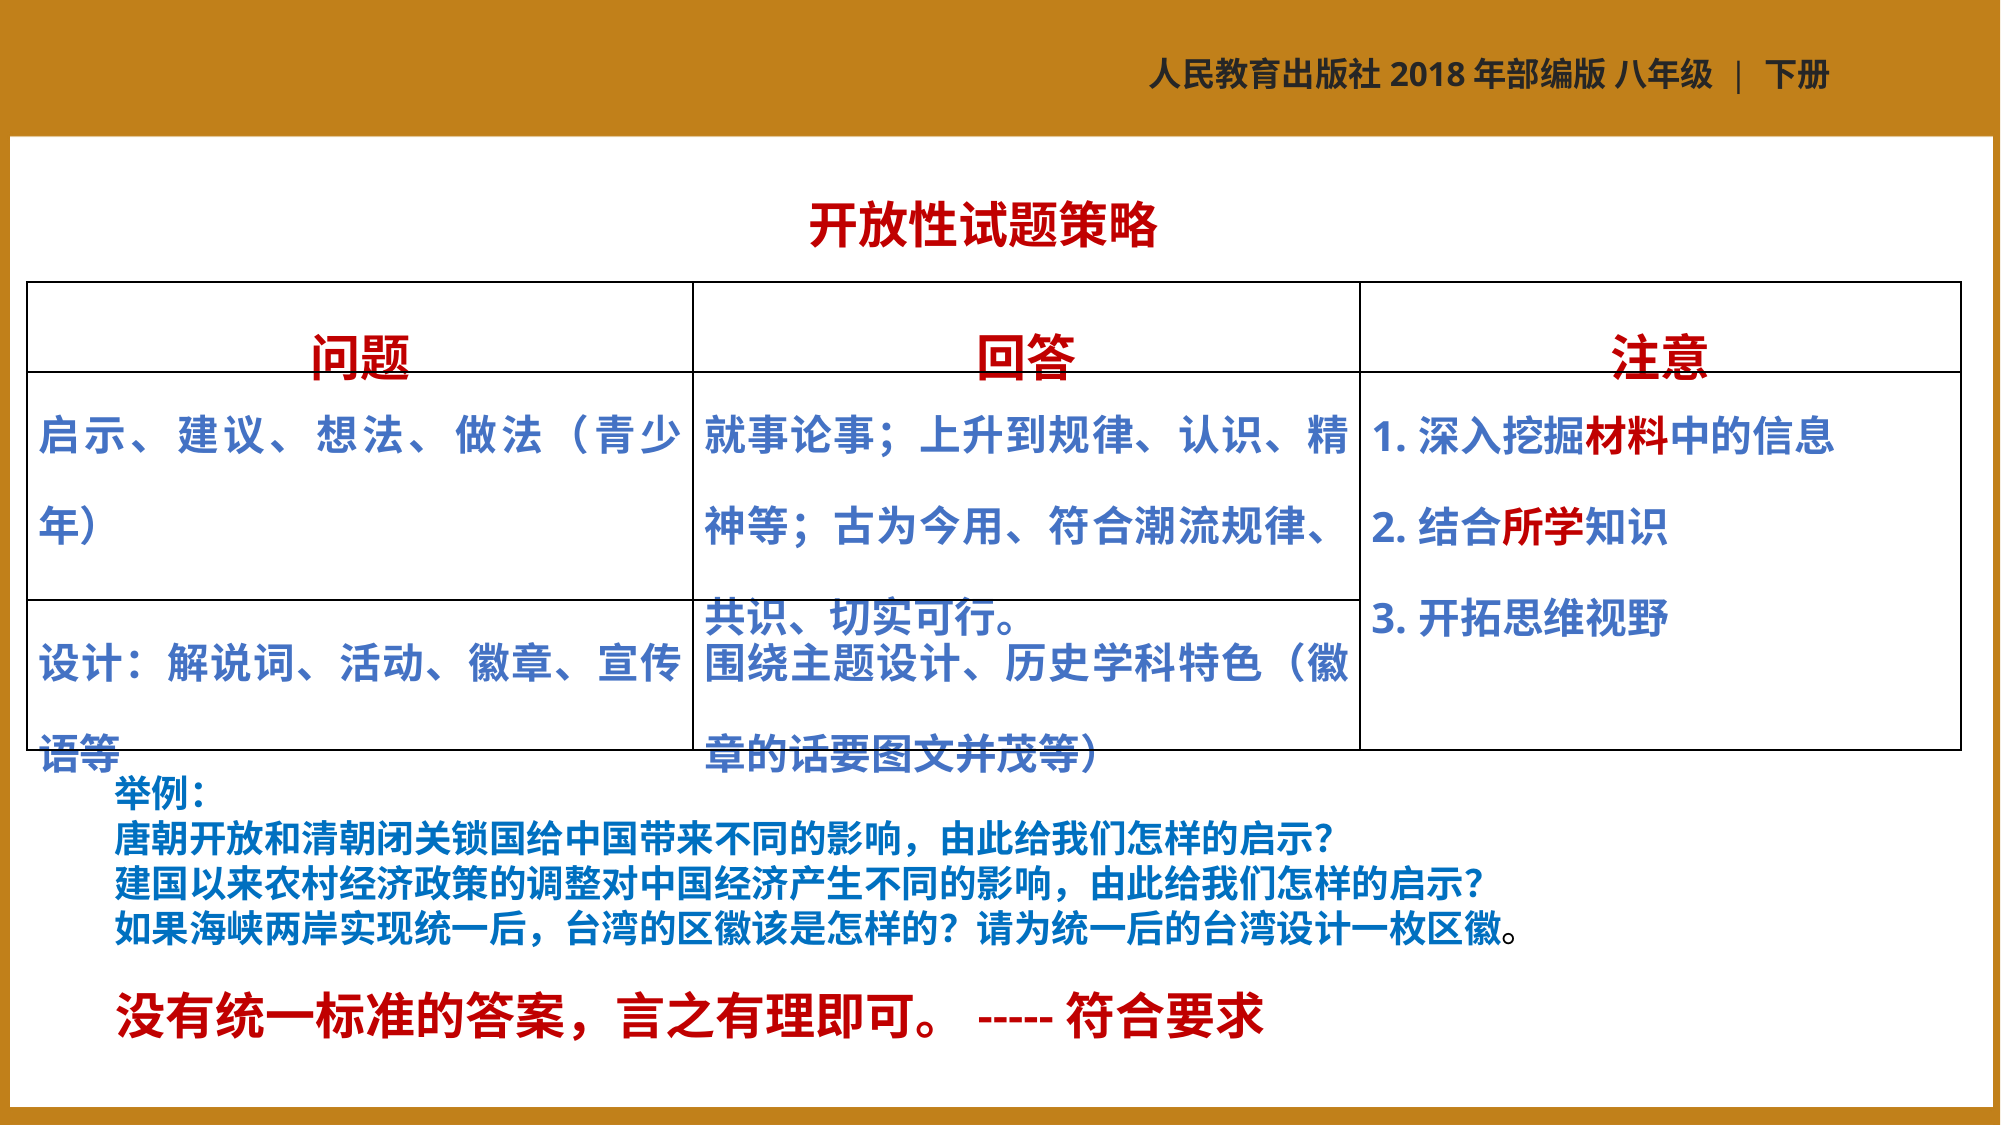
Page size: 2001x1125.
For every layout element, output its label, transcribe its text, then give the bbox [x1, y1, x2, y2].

table_cell 围绕主题设计、历史学科特色（徽章的话要图文并茂等） [694, 601, 1359, 749]
table_header 回答 [694, 283, 1359, 371]
table_cell 设计：解说词、活动、徽章、宣传语等 [28, 601, 692, 749]
table_cell 就事论事；上升到规律、认识、精神等；古为今用、符合潮流规律、共识、切实可行。 [694, 373, 1359, 599]
table_header 问题 [28, 283, 692, 371]
table_cell 启示、建议、想法、做法（青少年） [28, 373, 692, 599]
table_cell 1.深入挖掘材料中的信息 2.结合所学知识 3.开拓思维视野 [1361, 373, 1960, 749]
table_header 注意 [1361, 283, 1960, 371]
text_box 开放性试题策略 [714, 186, 1393, 262]
text_box 没有统一标准的答案，言之有理即可。-----符合要求 [100, 1003, 1613, 1052]
text_box 人民教育出版社2018年部编版 八年级 | 下册 [1134, 46, 1869, 101]
picture [0, 0, 2001, 1125]
text_box 举例： 唐朝开放和清朝闭关锁国给中国带来不同的影响，由此给我们怎样的启示？ 建国以来农村经济政策的调整对中国经济产生不同的影响，由此给我们怎样的启示？ 如果海峡两岸实现统一后，台湾的区徽该是怎样的？请为统一后的台湾设计一枚区徽。 [99, 762, 1949, 1003]
